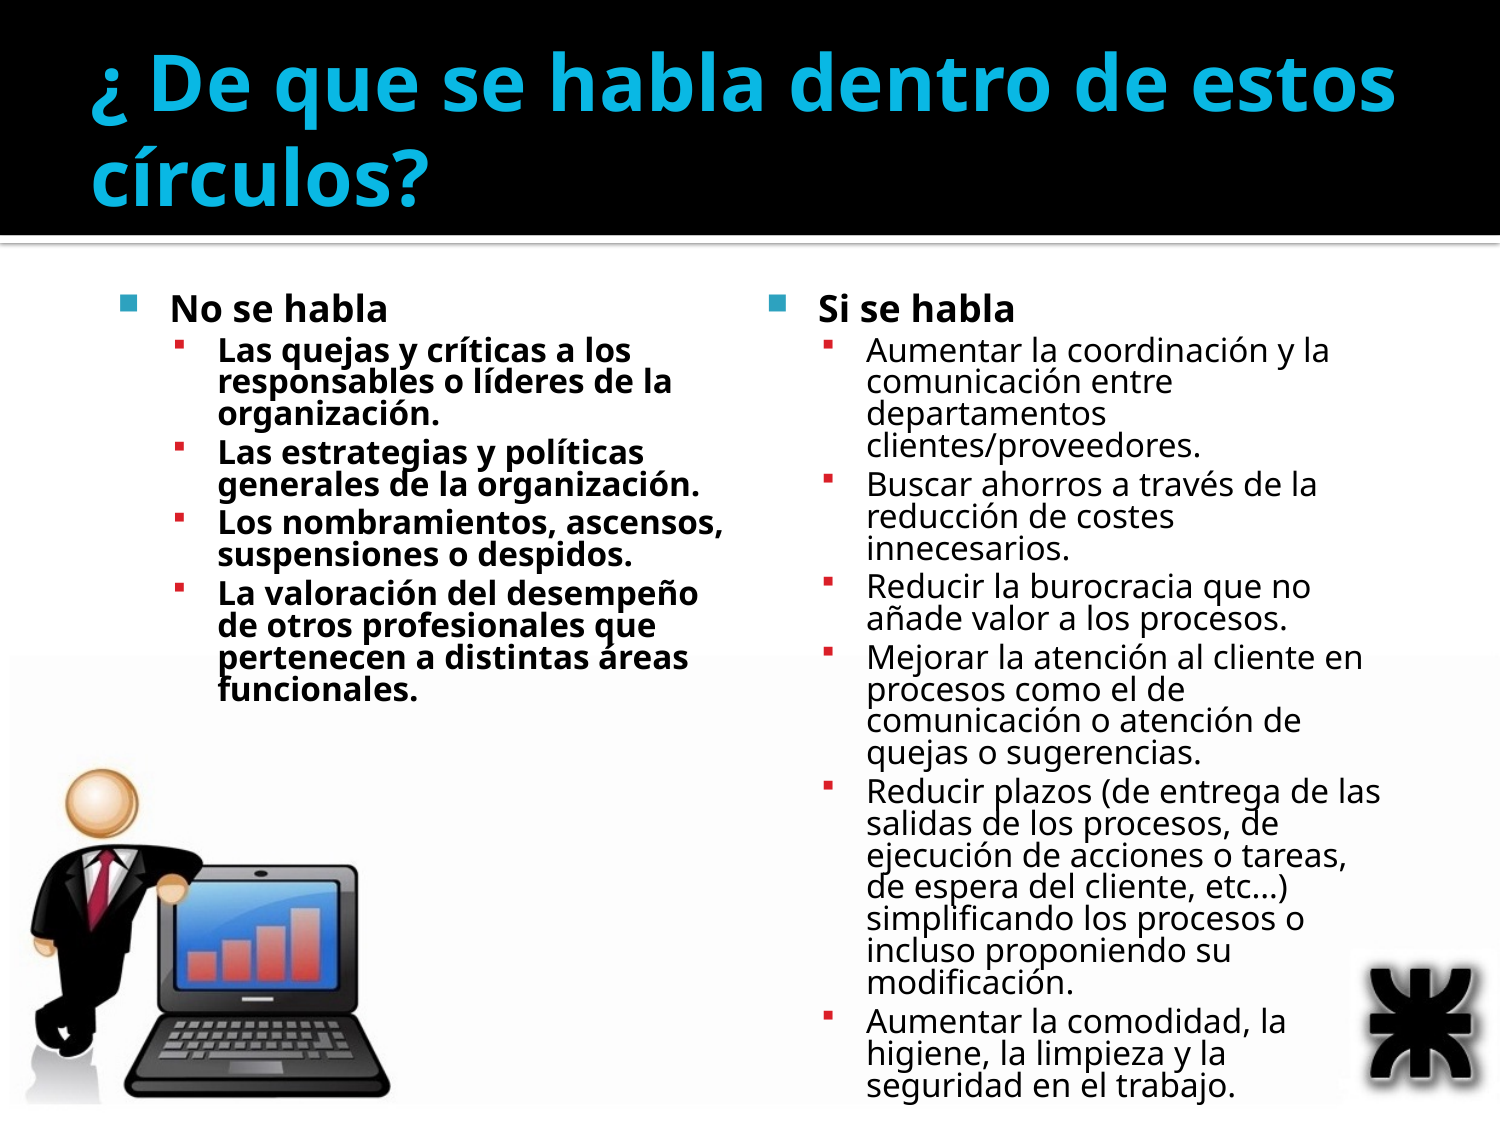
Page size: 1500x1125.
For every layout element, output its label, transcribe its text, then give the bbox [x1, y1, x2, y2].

list No se habla Las quejas y críticas a los responsables o líderes de la organización. Las estrategias y políticas generales de la organización. Los nombramientos, ascensos, suspensiones o despidos. La valoración del desempeño de otros profesionales que pertenecen a distintas áreas funcionales. [88, 278, 751, 1038]
title ¿ De que se habla dentro de estos círculos? [75, 24, 1425, 231]
picture [0, 243, 1500, 1125]
list Si se habla Aumentar la coordinación y la comunicación entre departamentos clientes/proveedores. Buscar ahorros a través de la reducción de costes innecesarios. Reducir la burocracia que no añade valor a los procesos. Mejorar la atención al cliente en procesos como el de comunicación o atención de quejas o sugerencias. Reducir plazos (de entrega de las salidas de los procesos, de ejecución de acciones o tareas, de espera del cliente, etc…) simplificando los procesos o incluso proponiendo su modificación. Aumentar la comodidad, la higiene, la limpieza y la seguridad en el trabajo. [751, 278, 1400, 1038]
